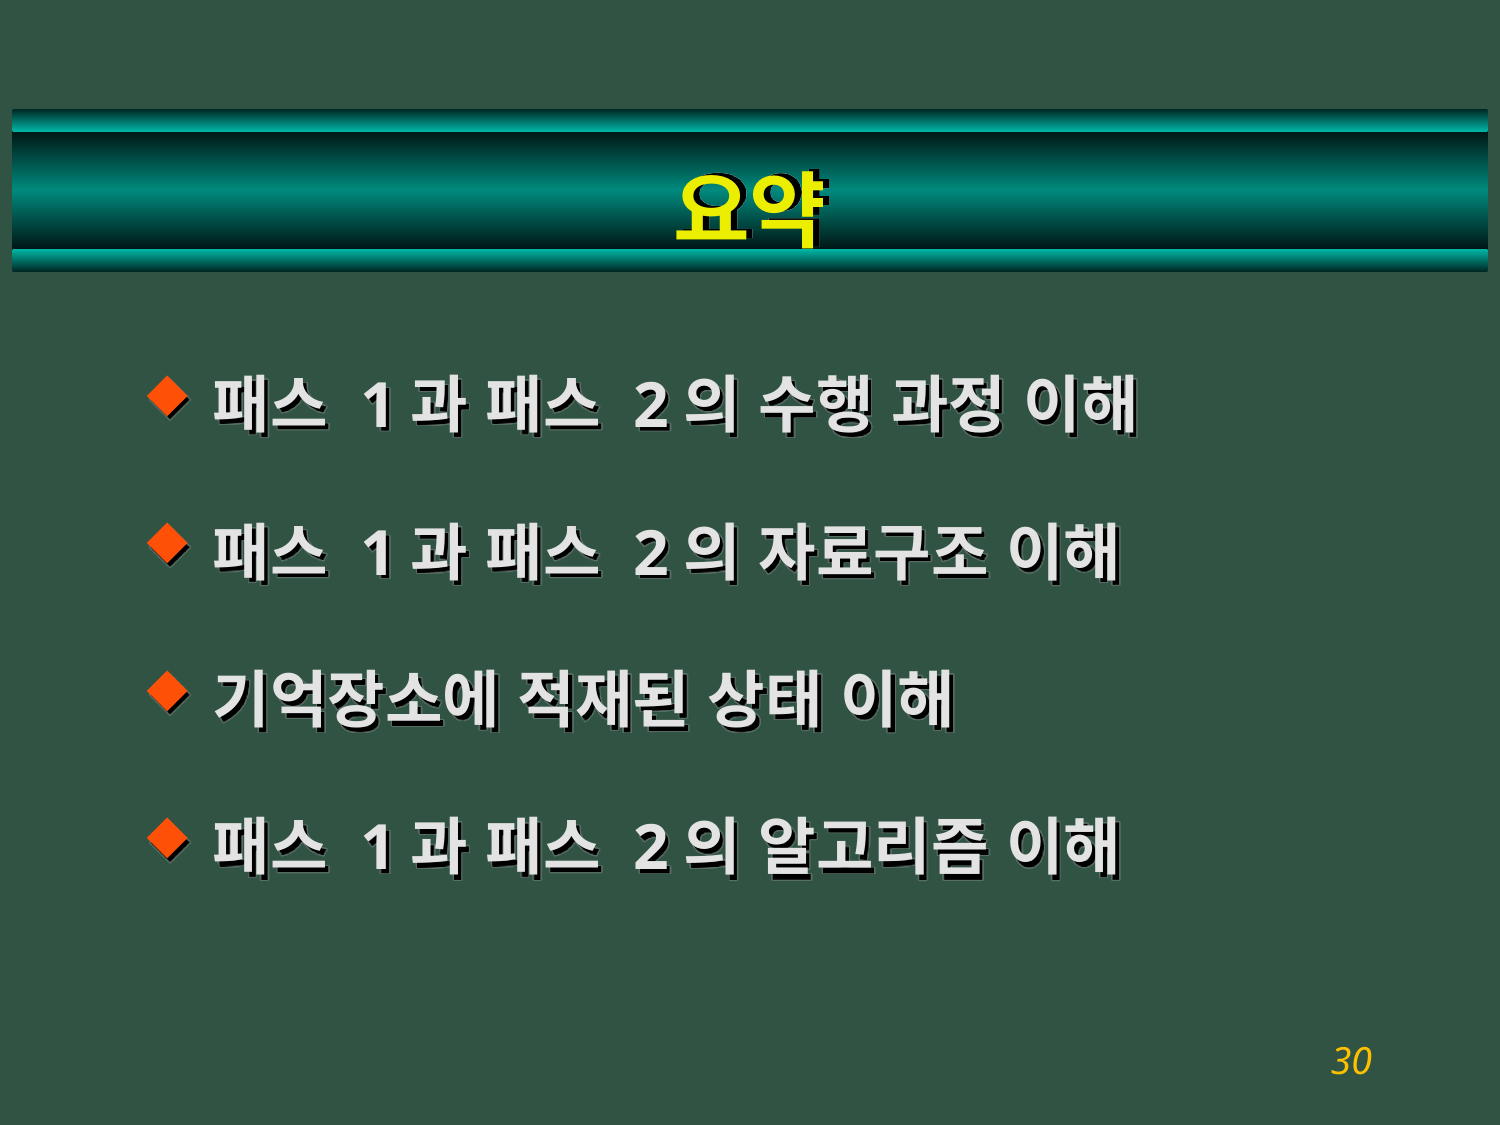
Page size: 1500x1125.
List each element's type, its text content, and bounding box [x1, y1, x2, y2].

slide_number 69 [1074, 1024, 1388, 1101]
list 패스 1과 패스 2의 수행 과정 이해 패스 1과 패스 2의 자료구조 이해 기억장소에 적재된 상태 이해 패스 1과 패스 2의 알고리즘 이해 [127, 297, 1412, 974]
title 요약 [112, 146, 1388, 269]
